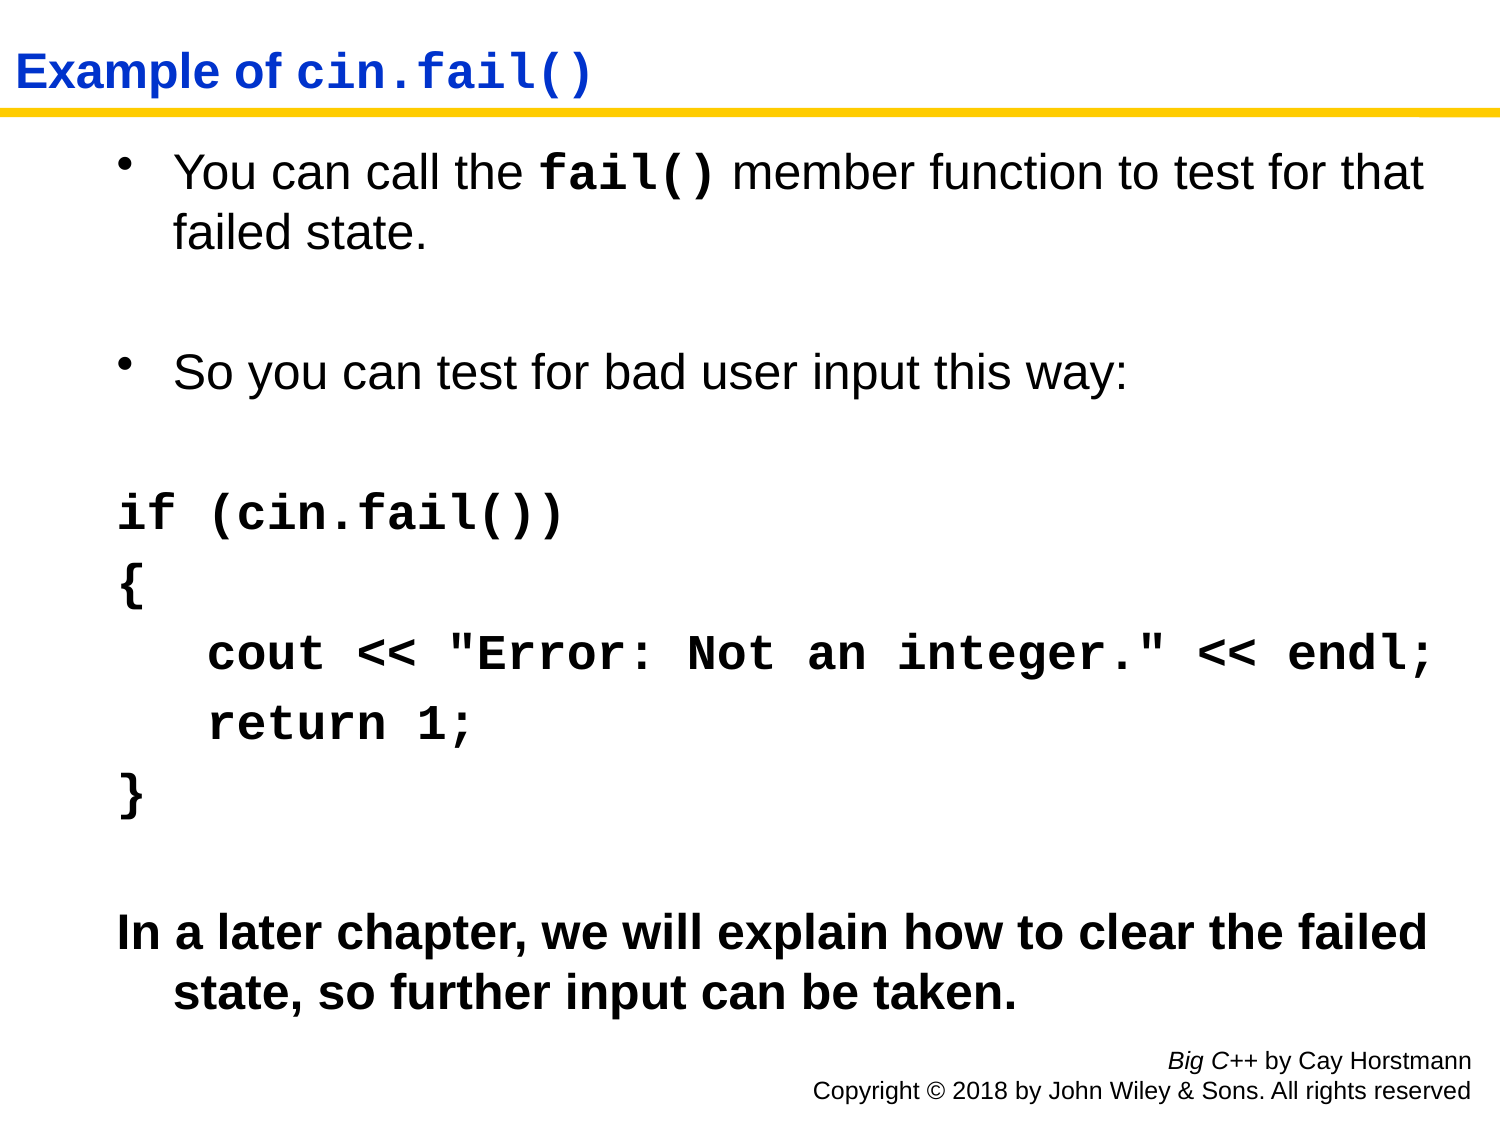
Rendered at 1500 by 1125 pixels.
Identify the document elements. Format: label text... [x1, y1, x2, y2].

list You can call the fail() member function to test for that failed state. So you can test for bad user input this way: if (cin.fail()) { cout << "Error: Not an integer." << endl; return 1; } In a later chapter, we will explain how to clear the failed state, so further input can be taken. [101, 132, 1488, 958]
text_box Big C++ by Cay Horstmann Copyright © 2018 by John Wiley & Sons. All rights reserved [624, 1037, 1488, 1100]
title Example of cin.fail() [0, 24, 1163, 113]
